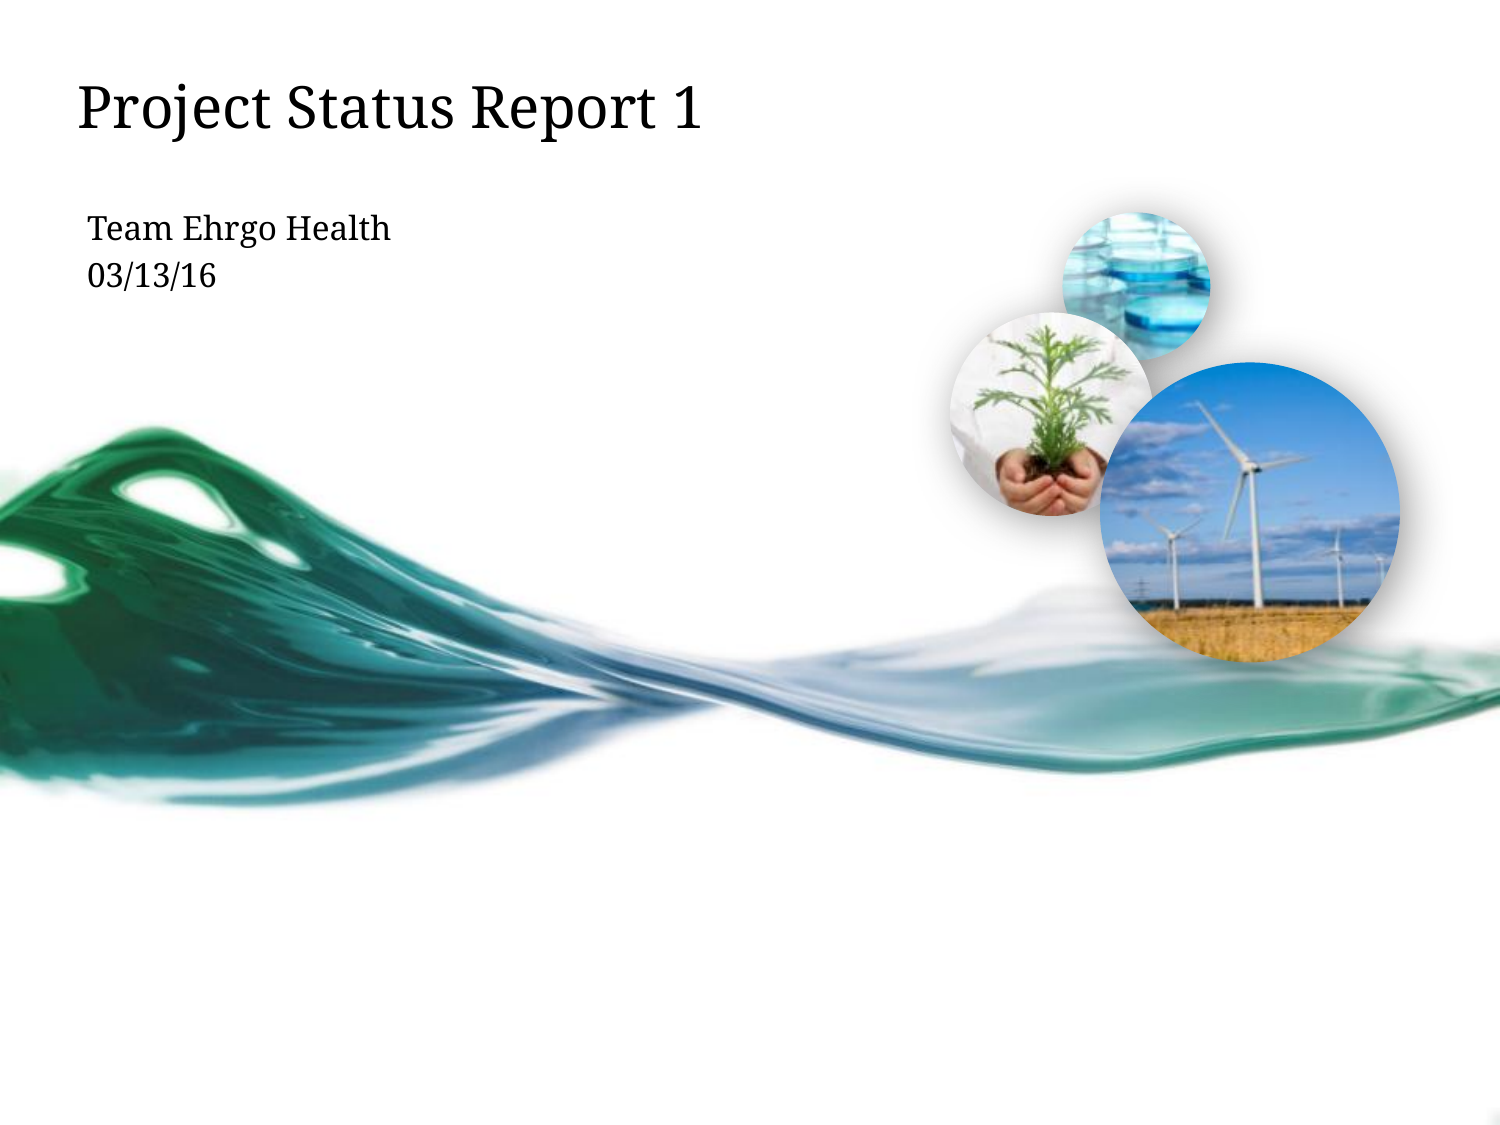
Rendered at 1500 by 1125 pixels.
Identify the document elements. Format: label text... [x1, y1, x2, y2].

subtitle Team Ehrgo Health 03/13/16 [72, 200, 938, 413]
picture [0, 120, 1500, 1125]
title Project Status Report 1 [62, 62, 1338, 188]
